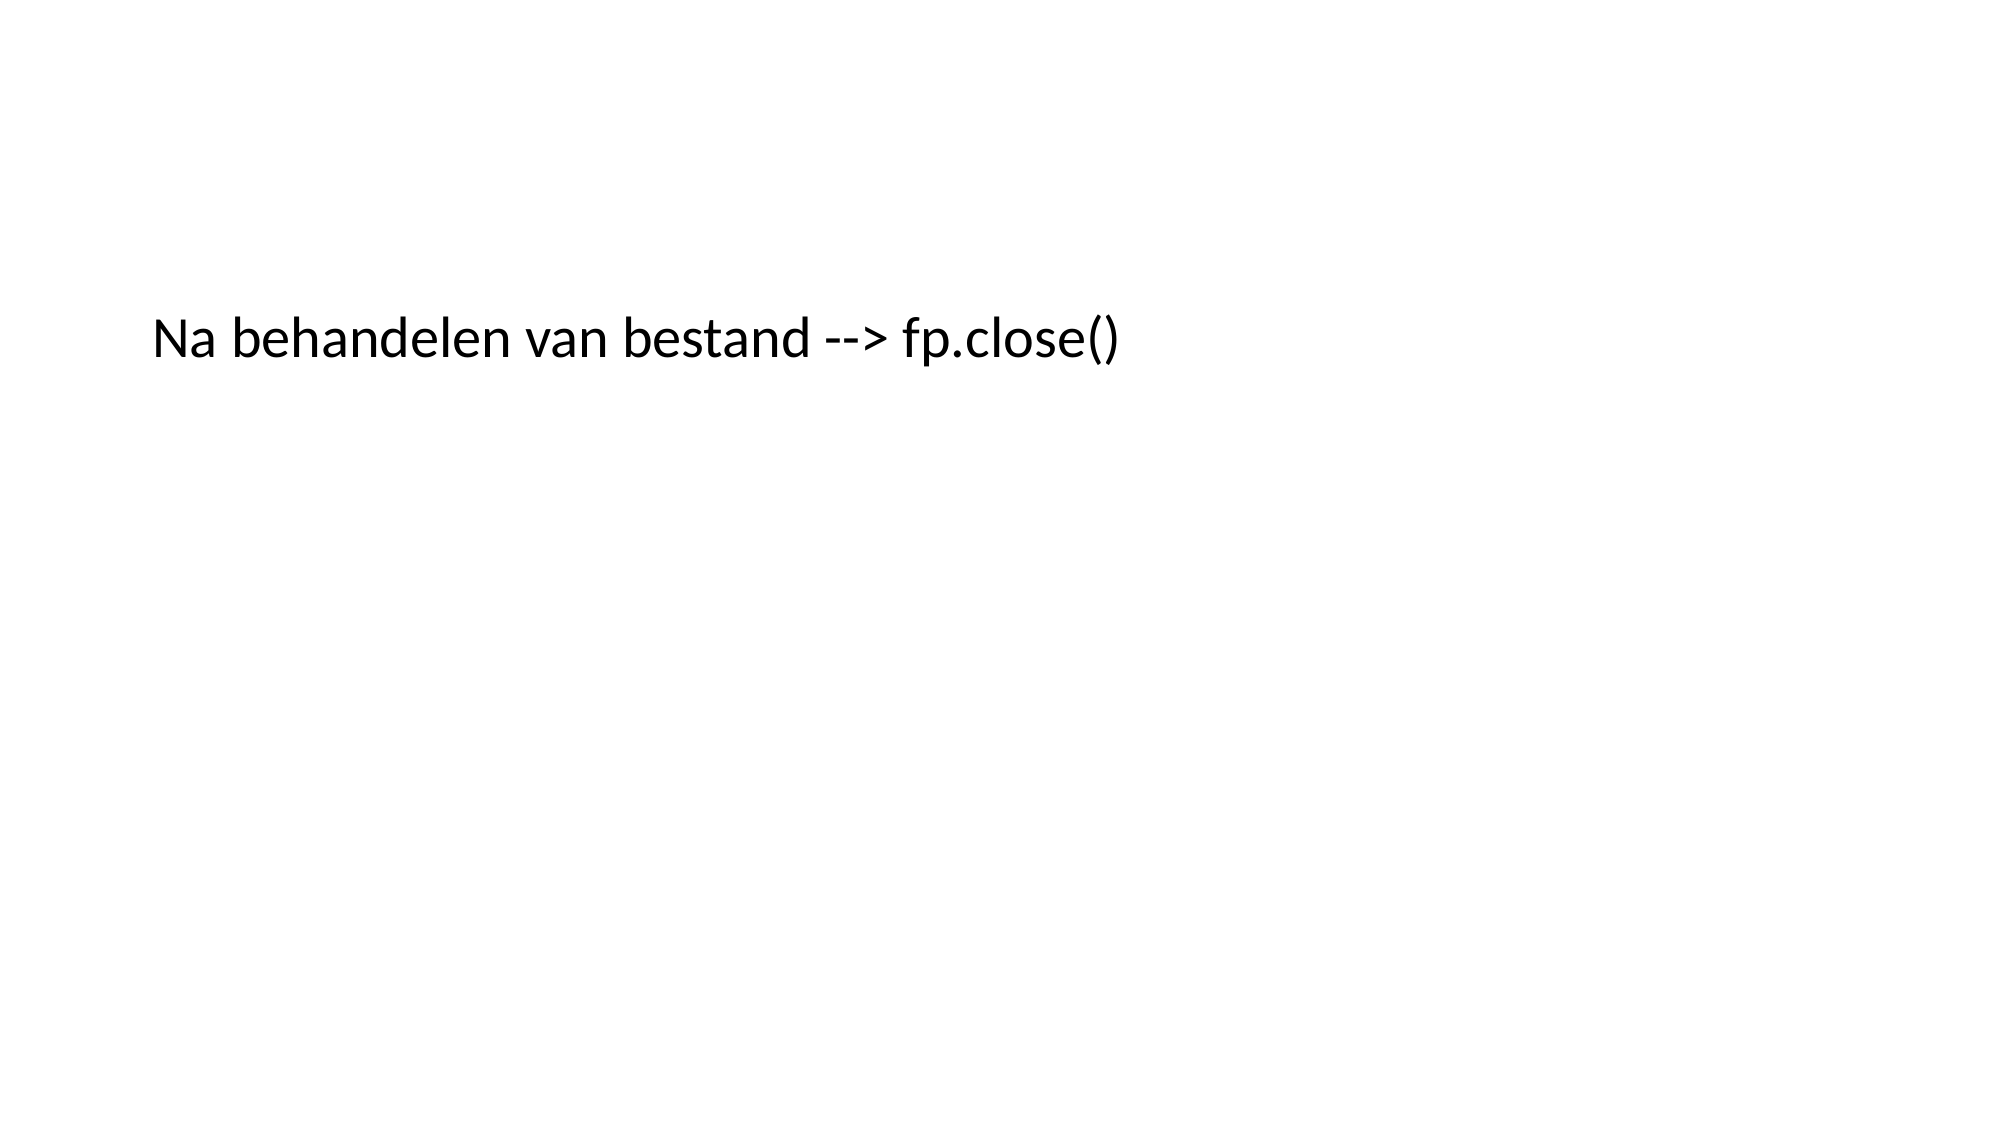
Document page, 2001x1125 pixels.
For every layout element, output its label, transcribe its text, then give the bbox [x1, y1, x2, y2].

list Na behandelen van bestand --> fp.close() [137, 299, 1863, 1014]
